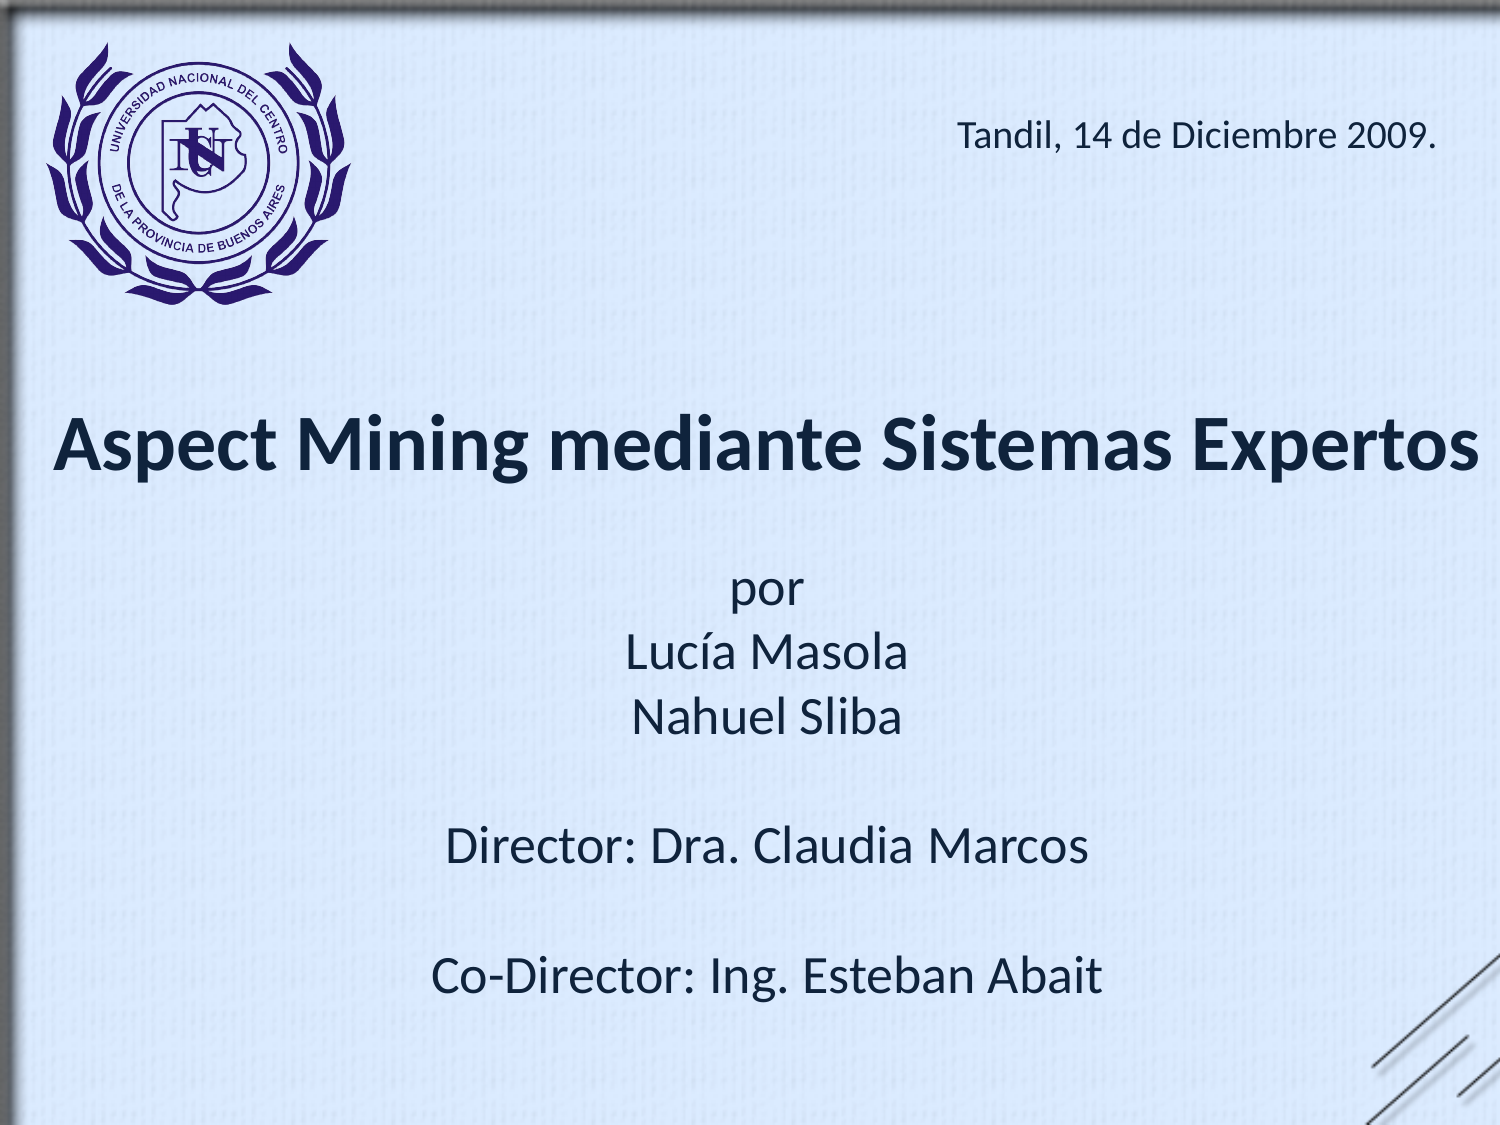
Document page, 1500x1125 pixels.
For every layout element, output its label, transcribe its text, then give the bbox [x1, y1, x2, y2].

picture [0, 0, 1500, 1125]
text_box Tandil, 14 de Diciembre 2009. [691, 35, 1453, 213]
title Aspect Mining mediante Sistemas Expertos por Lucía Masola Nahuel Sliba Director: Dra. Claudia Marcos Co-Director: Ing. Esteban Abait [35, 375, 1500, 1125]
